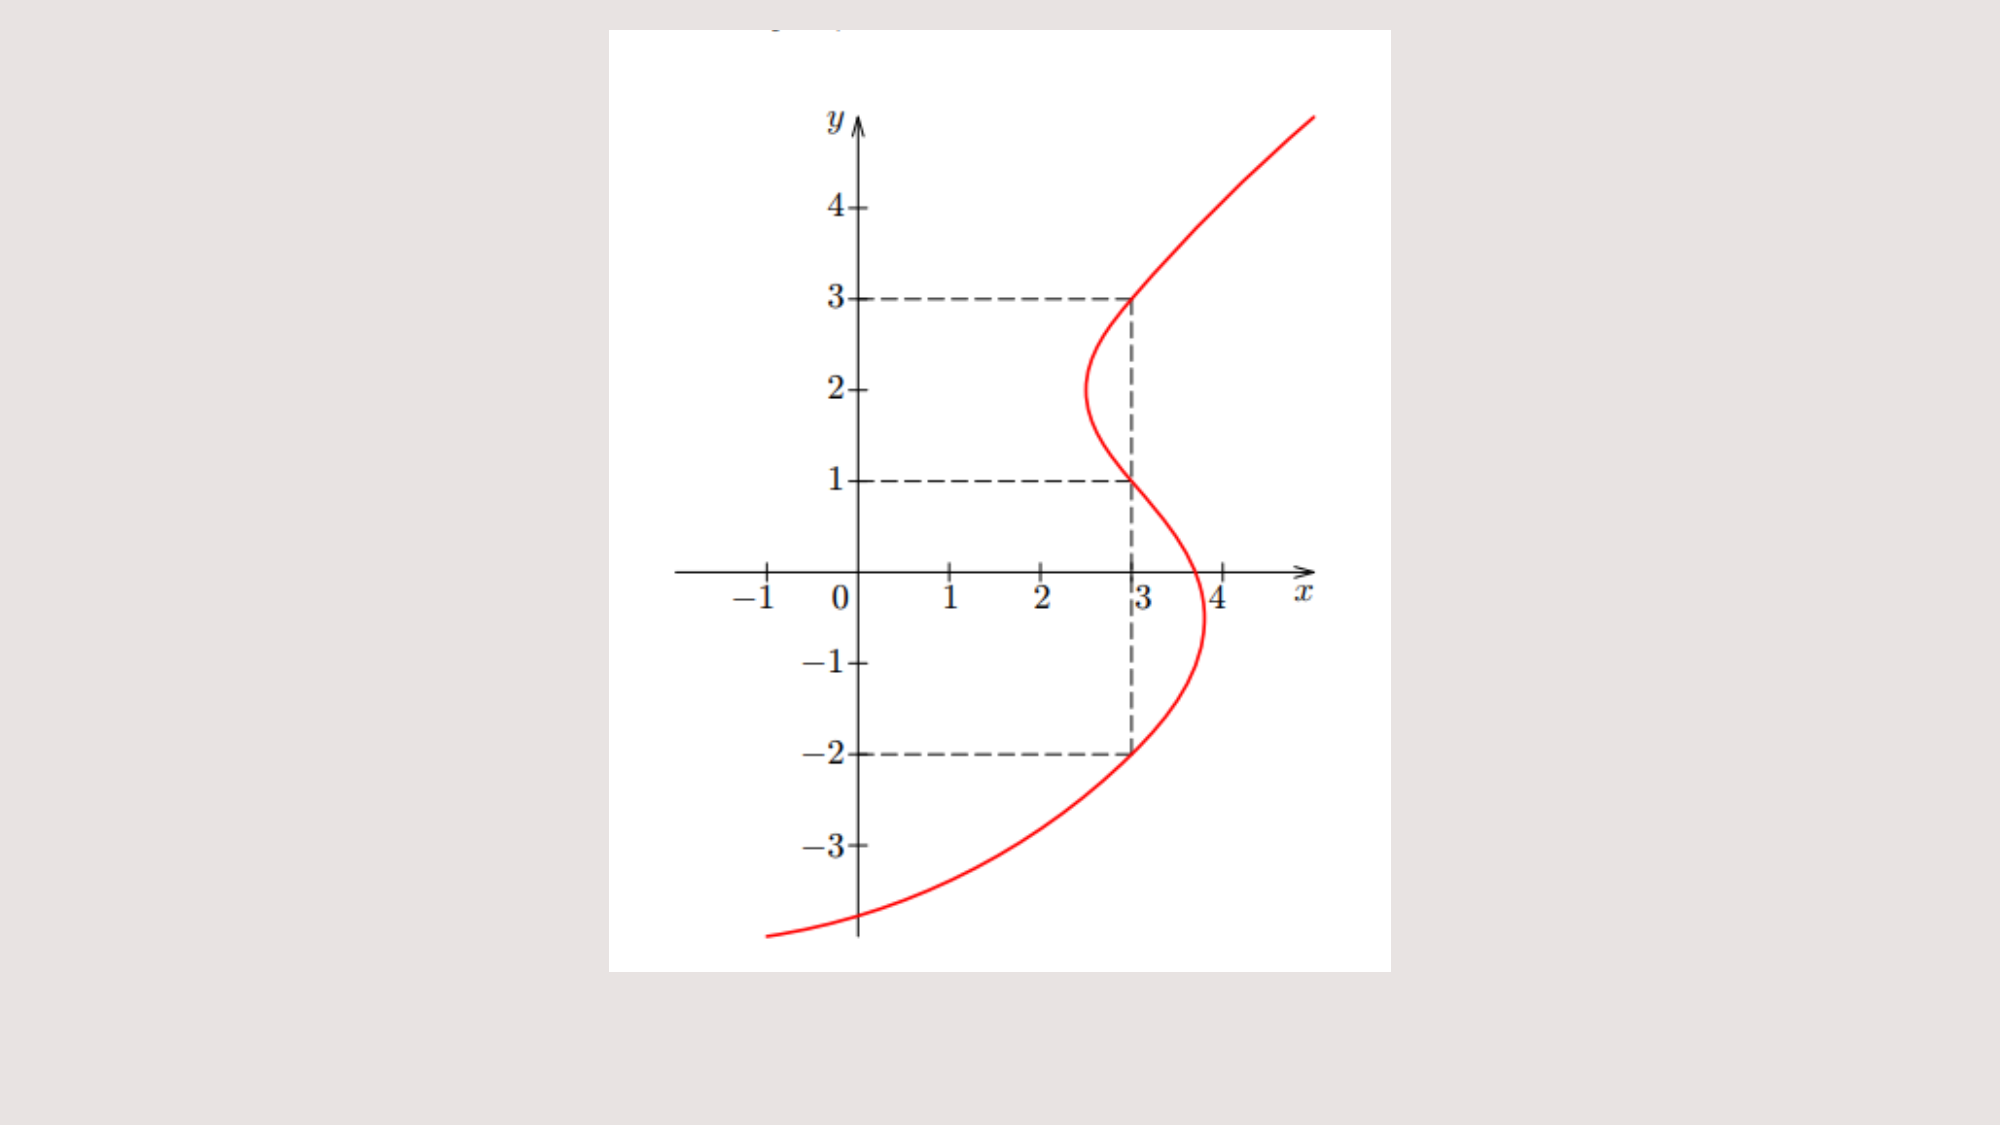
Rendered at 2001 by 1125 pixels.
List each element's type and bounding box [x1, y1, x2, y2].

picture [609, 30, 1391, 972]
